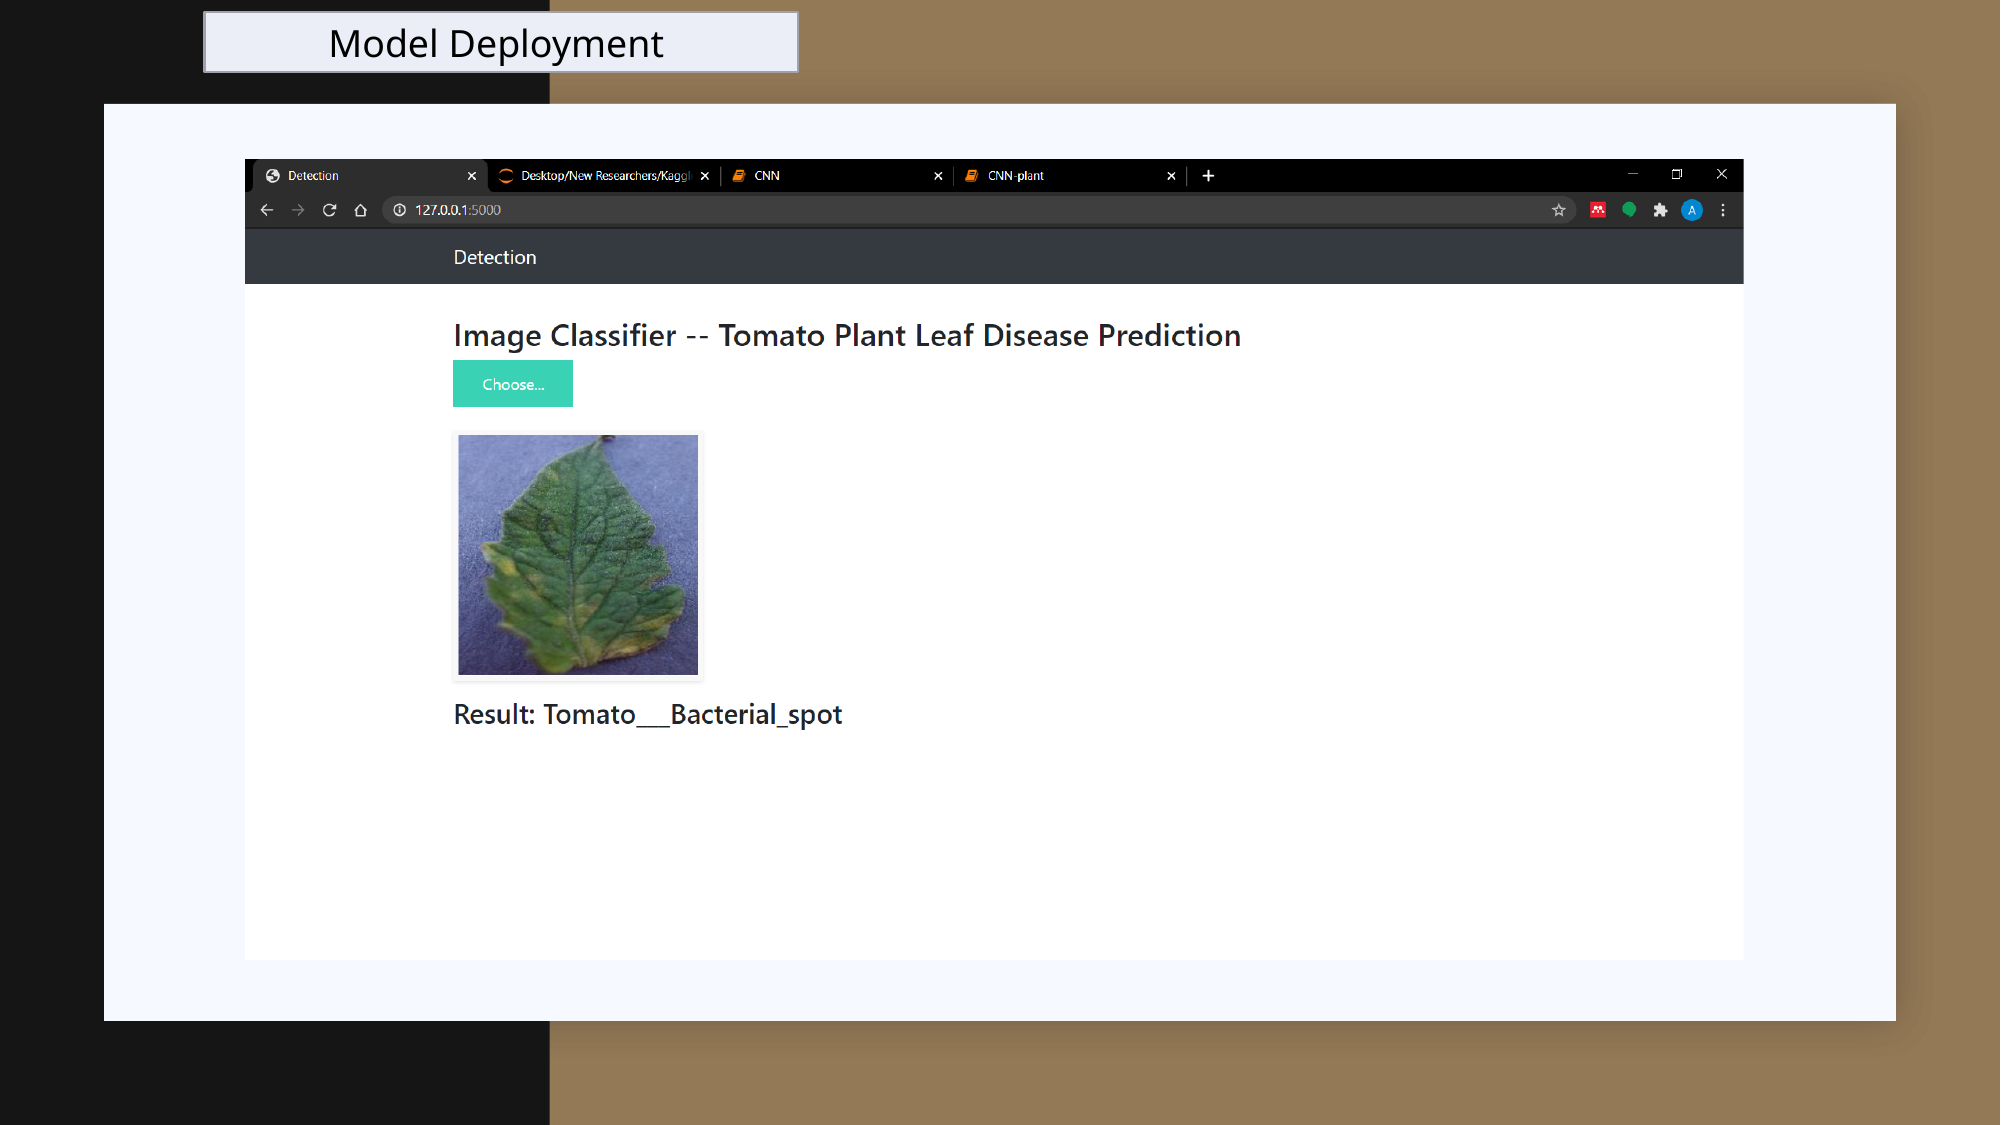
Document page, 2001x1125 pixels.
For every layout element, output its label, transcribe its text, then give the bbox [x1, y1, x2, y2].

text_box Model Deployment [203, 11, 799, 73]
picture [244, 159, 1745, 961]
